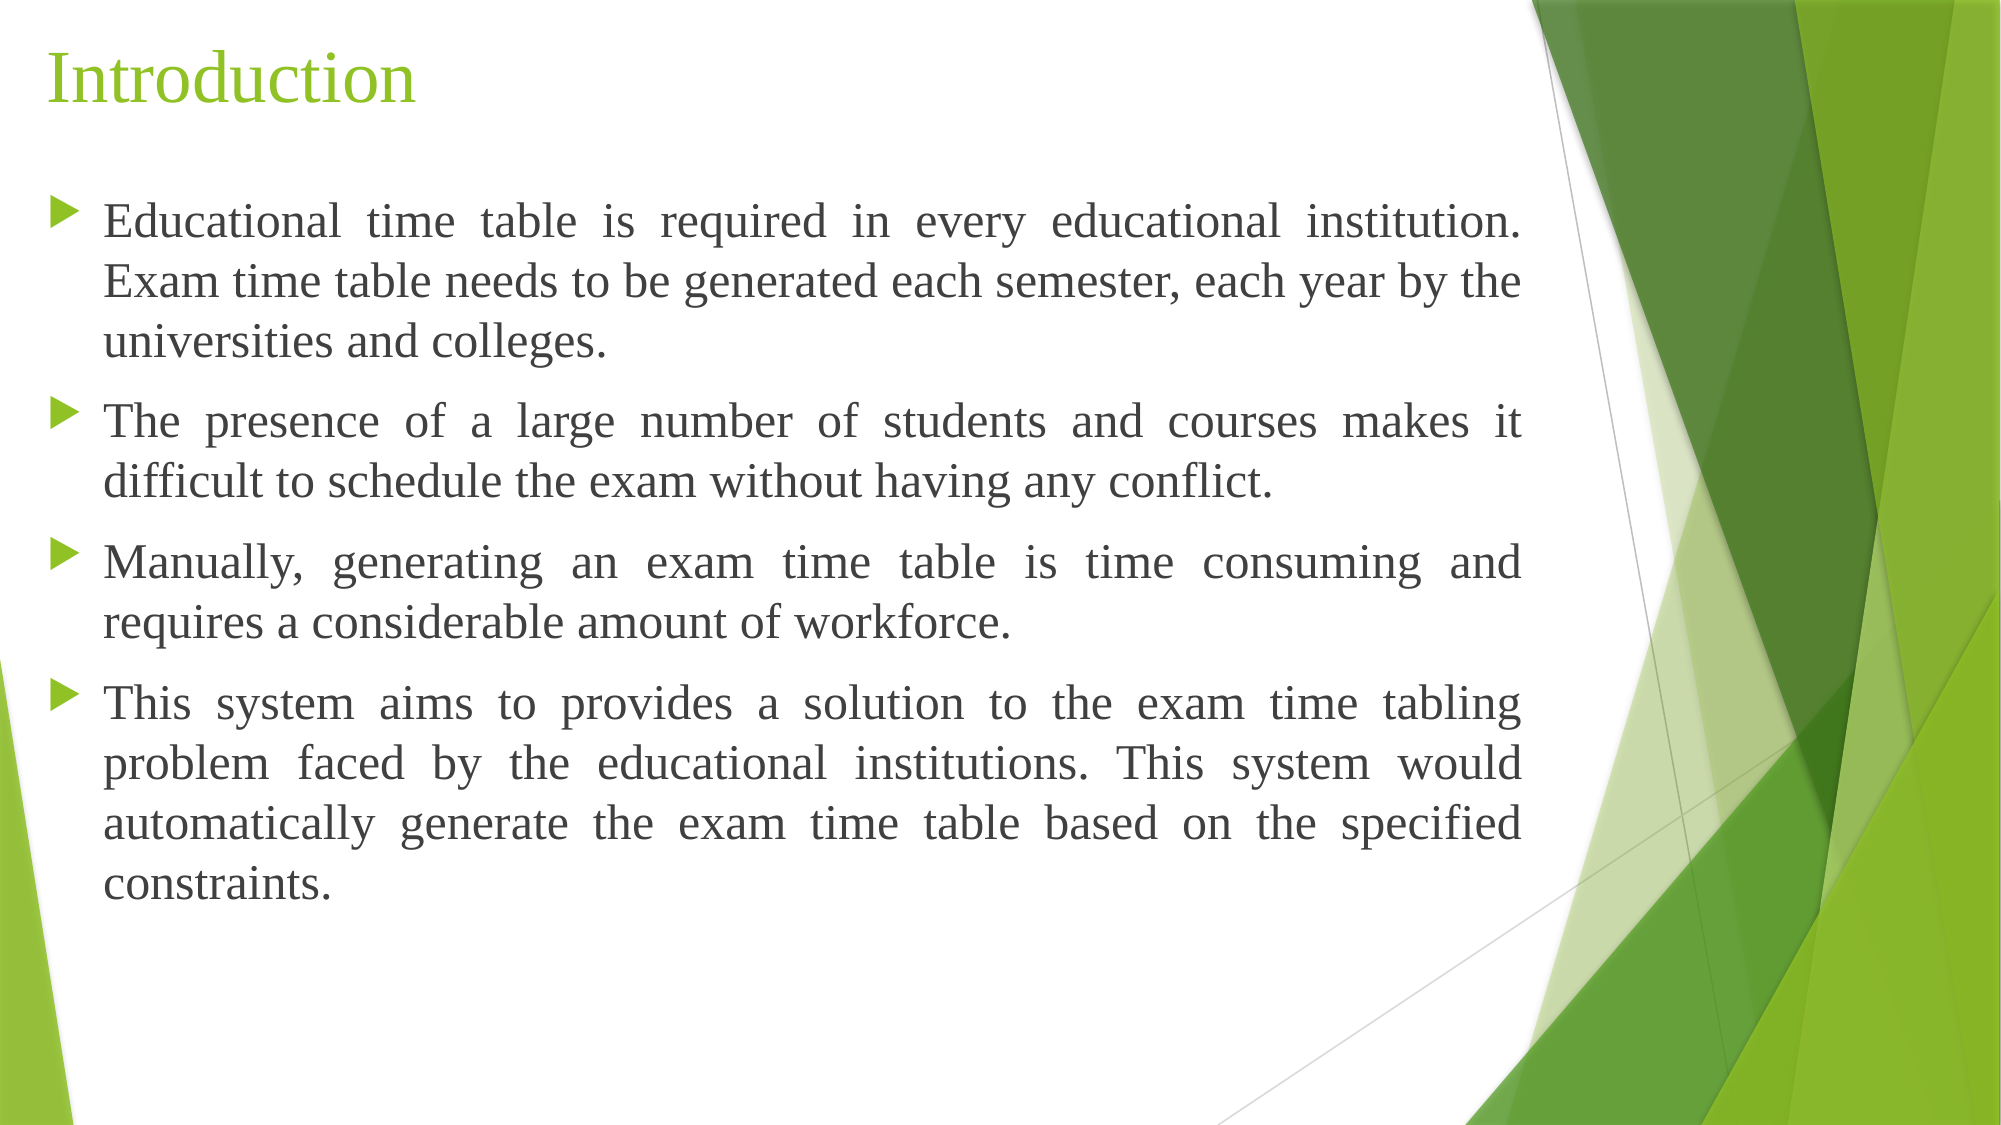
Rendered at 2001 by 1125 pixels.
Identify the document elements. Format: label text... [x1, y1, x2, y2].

title Introduction [31, 20, 1522, 179]
list Educational time table is required in every educational institution. Exam time table needs to be generated each semester, each year by the universities and colleges. The presence of a large number of students and courses makes it difficult to schedule the exam without having any conflict. Manually, generating an exam time table is time consuming and requires a considerable amount of workforce. This system aims to provides a solution to the exam time tabling problem faced by the educational institutions. This system would automatically generate the exam time table based on the specified constraints. [31, 179, 1539, 1065]
